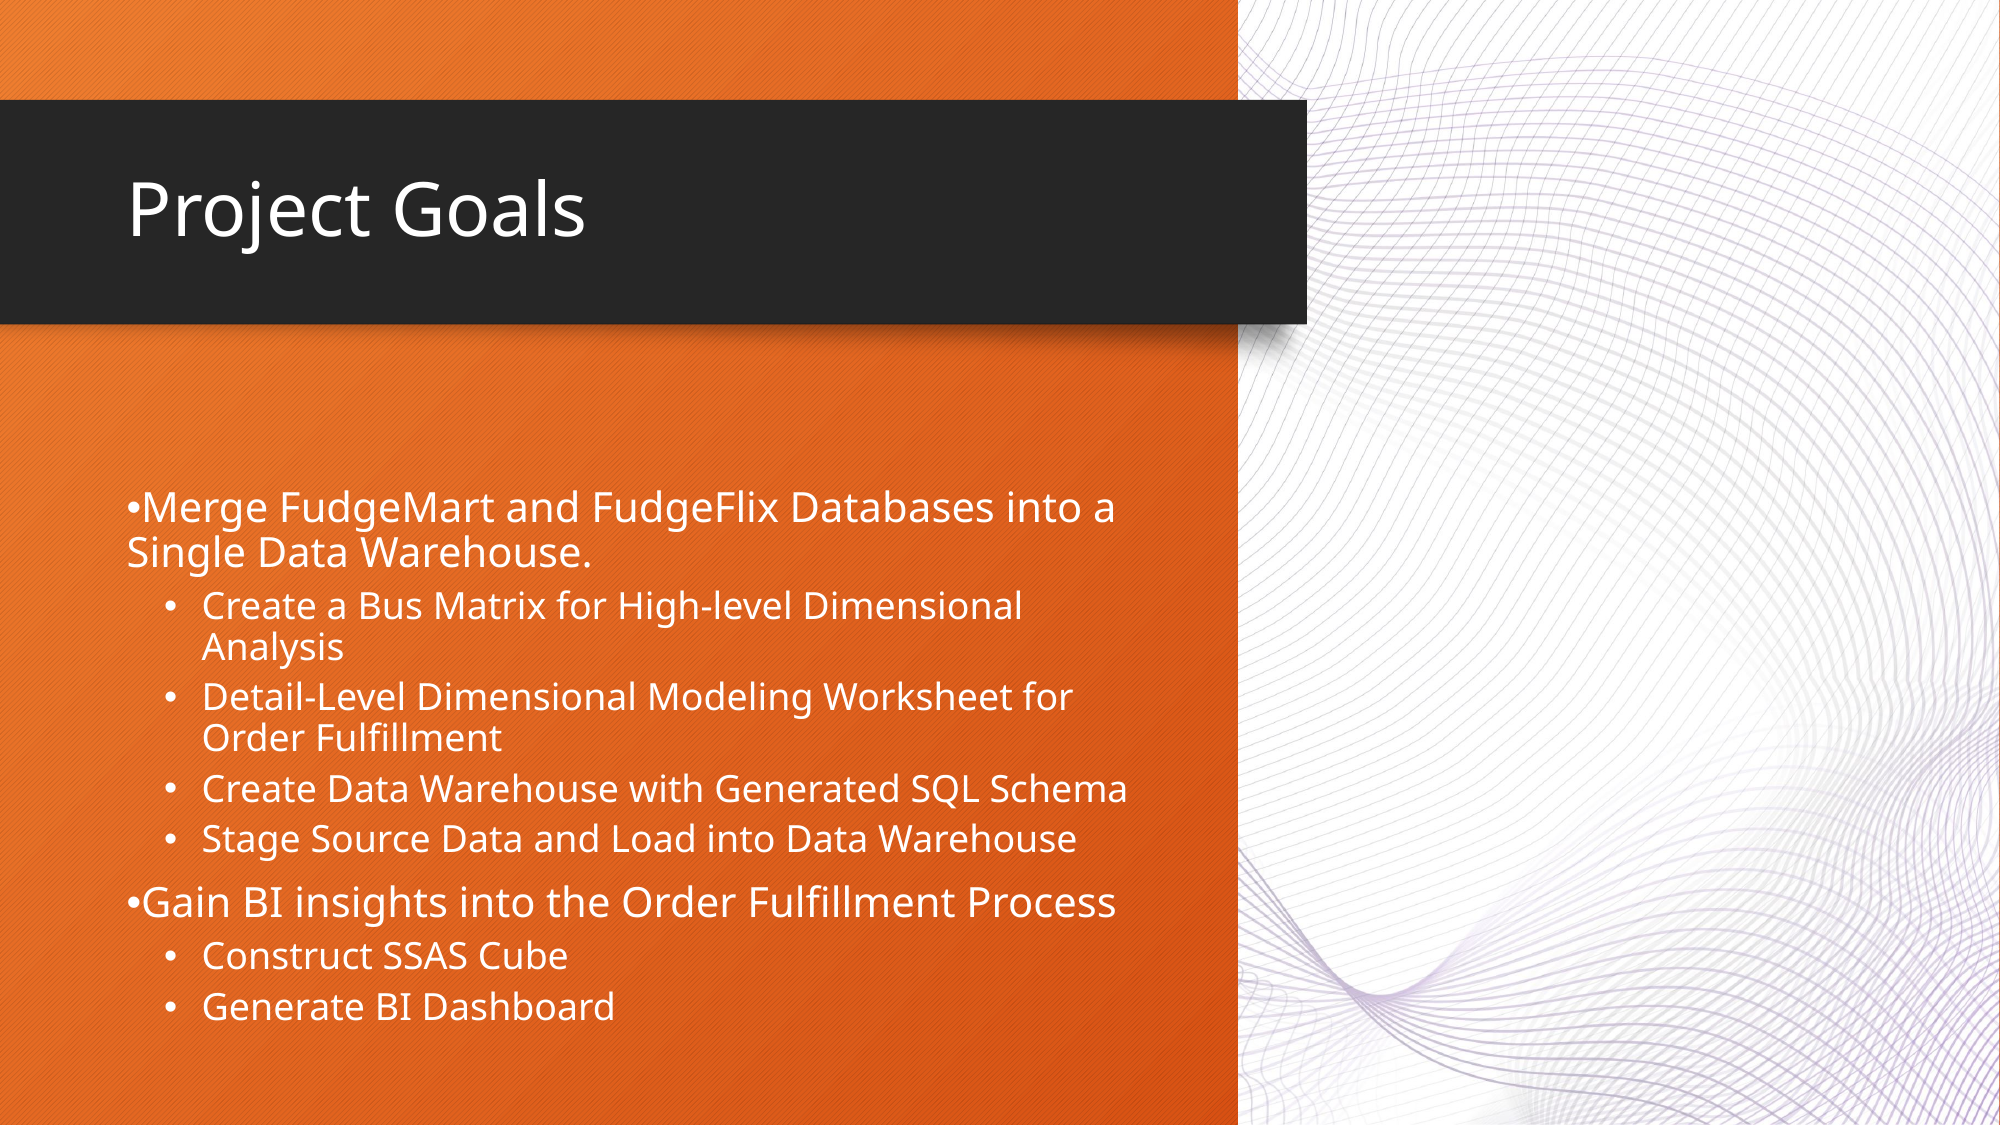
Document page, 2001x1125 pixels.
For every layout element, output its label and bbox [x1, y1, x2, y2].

picture [0, 0, 2000, 1125]
text_box [0, 377, 1237, 1125]
text_box [0, 0, 1237, 322]
